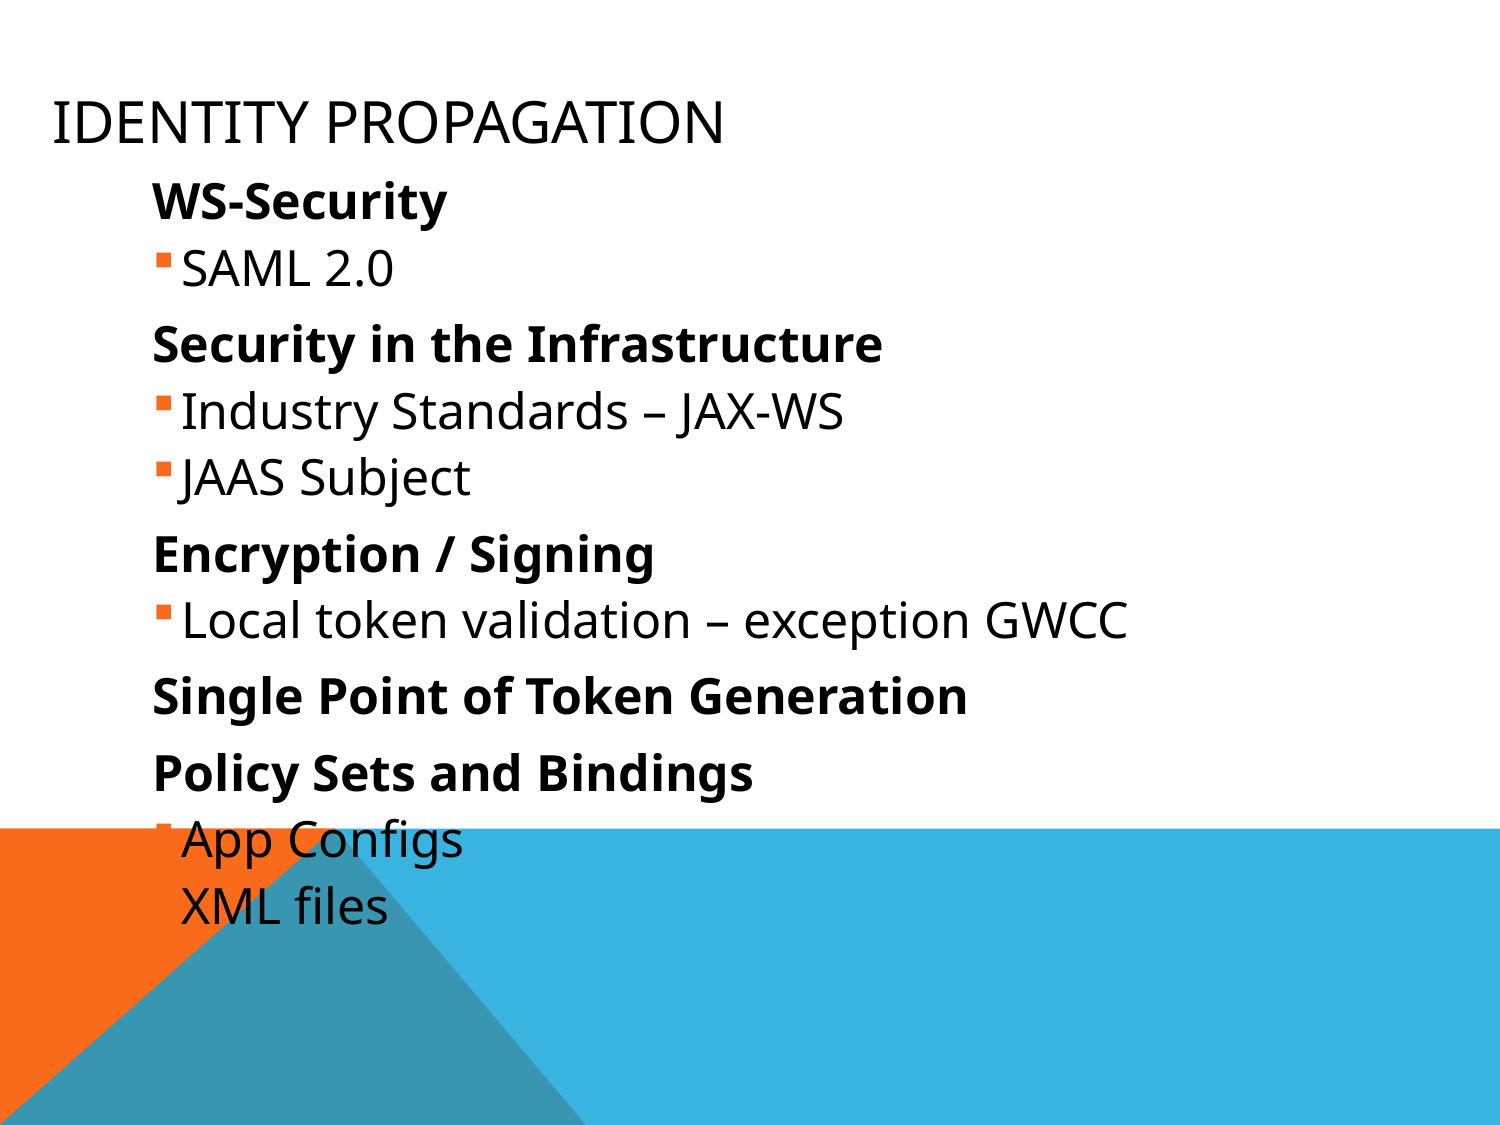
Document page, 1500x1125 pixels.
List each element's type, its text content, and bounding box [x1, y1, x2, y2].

list WS-Security SAML 2.0 Security in the Infrastructure Industry Standards – JAX-WS JAAS Subject Encryption / Signing Local token validation – exception GWCC Single Point of Token Generation Policy Sets and Bindings App Configs XML files [137, 162, 1372, 1007]
title Identity propagation [37, 50, 1488, 190]
